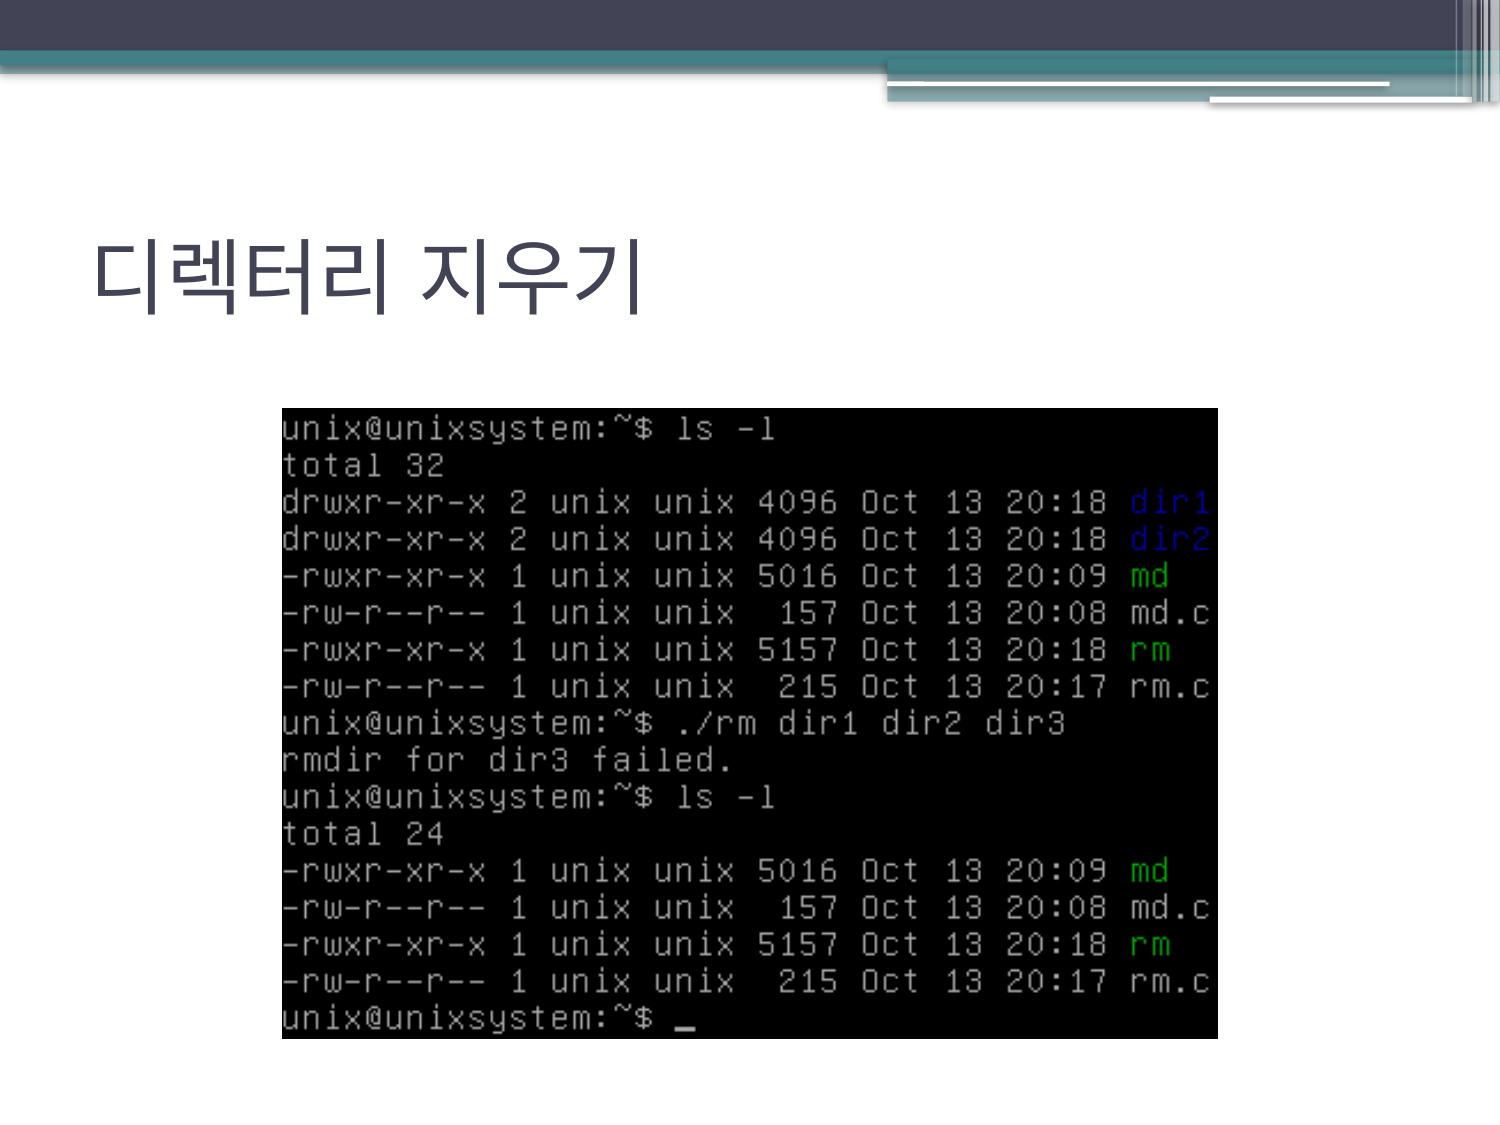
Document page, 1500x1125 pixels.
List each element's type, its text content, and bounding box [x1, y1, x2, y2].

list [282, 408, 1218, 1039]
title 디렉터리 지우기 [75, 187, 1425, 363]
